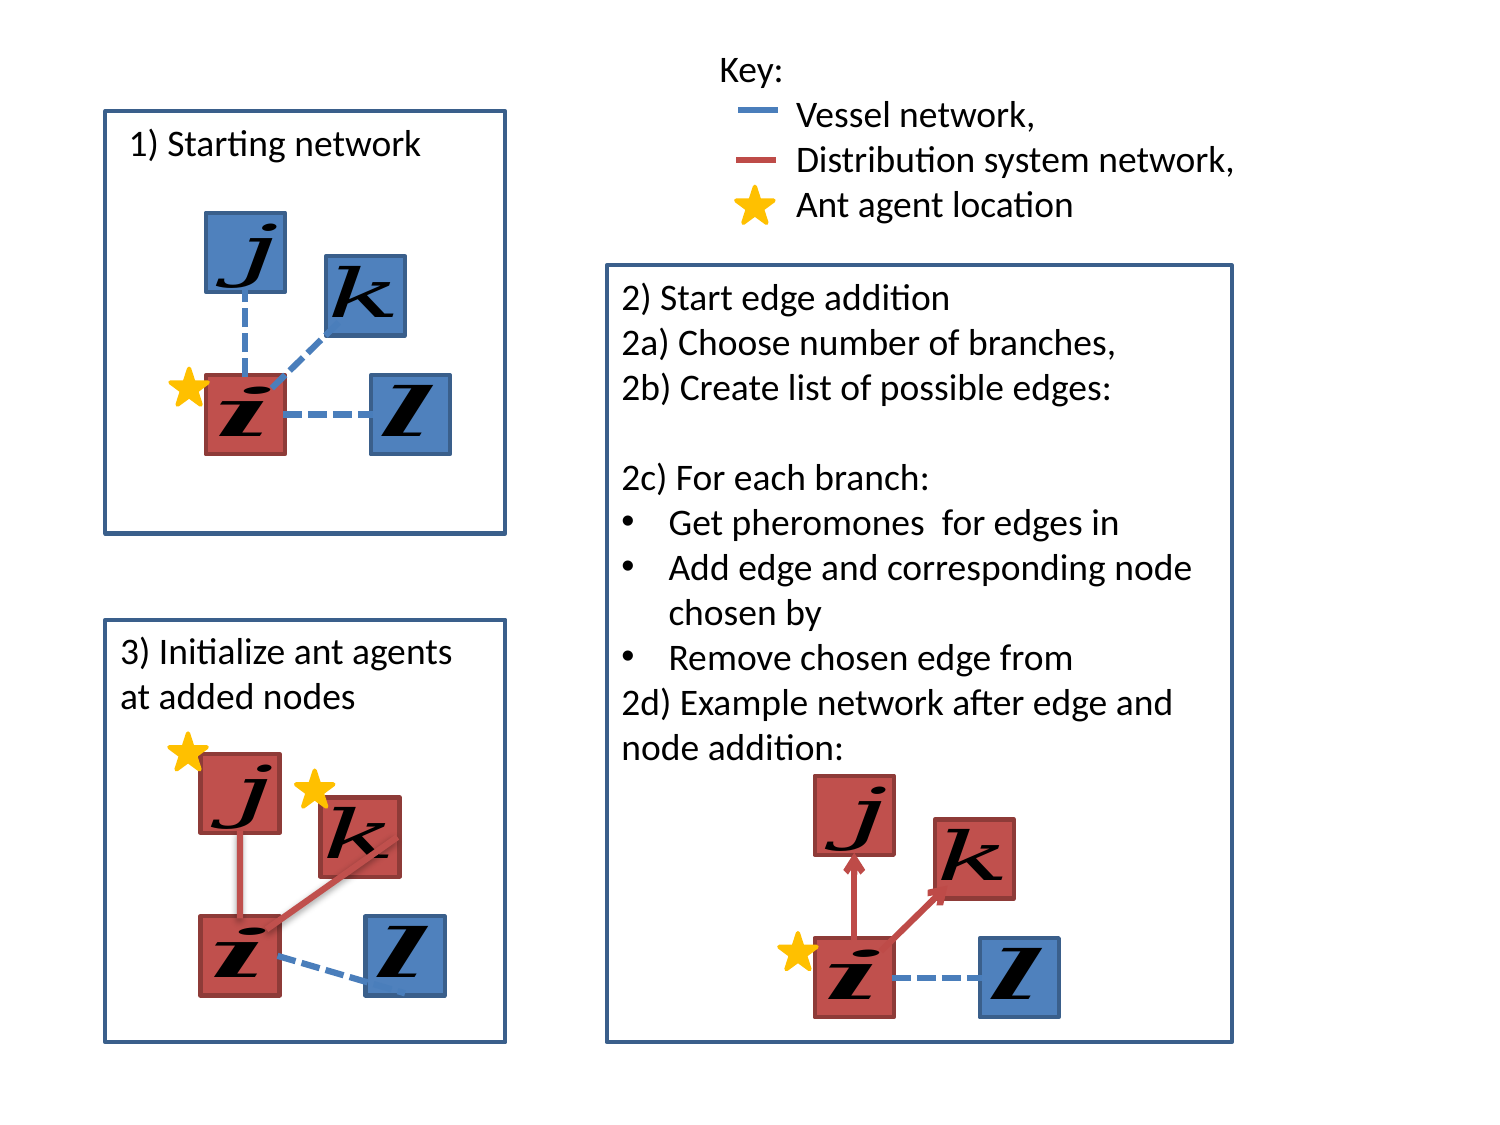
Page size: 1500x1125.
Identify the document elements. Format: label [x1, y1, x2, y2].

text_box [105, 110, 506, 534]
text_box [606, 265, 1232, 1043]
text_box [105, 619, 506, 1043]
text_box [778, 777, 1057, 1016]
text_box [704, 37, 1313, 235]
text_box [266, 863, 334, 930]
